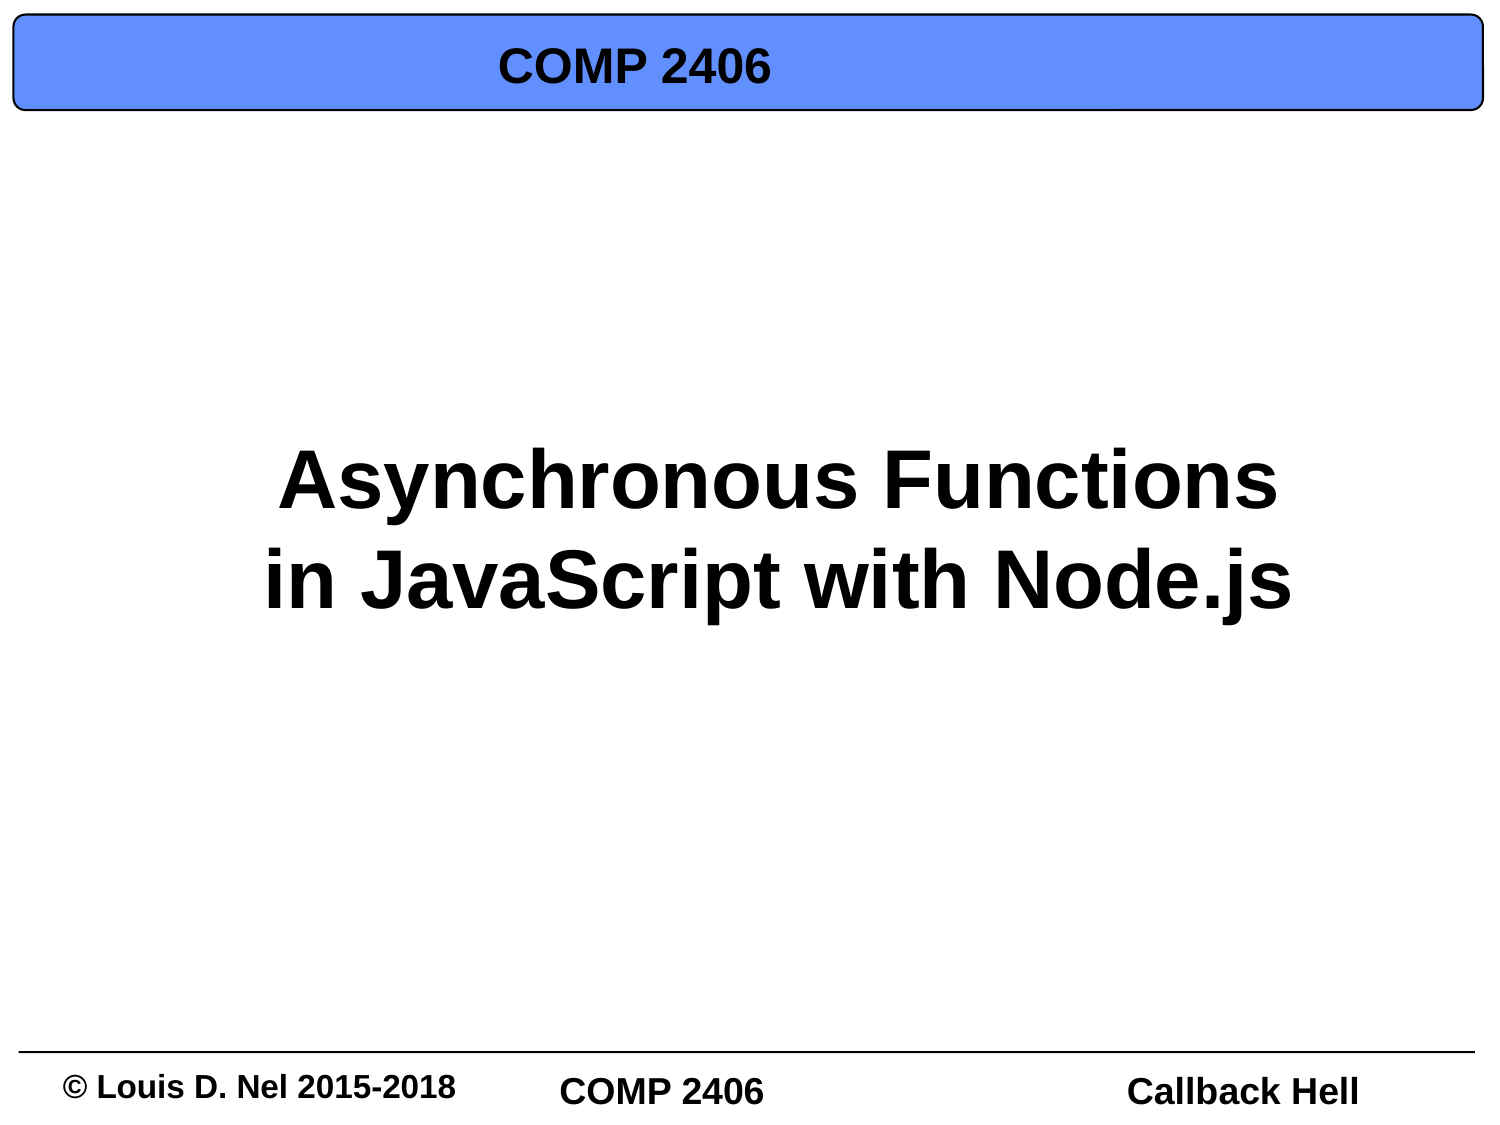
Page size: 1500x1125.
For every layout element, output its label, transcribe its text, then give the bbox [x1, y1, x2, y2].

text_box Asynchronous Functions in JavaScript with Node.js [247, 417, 1311, 833]
title COMP 2406 [487, 37, 787, 99]
